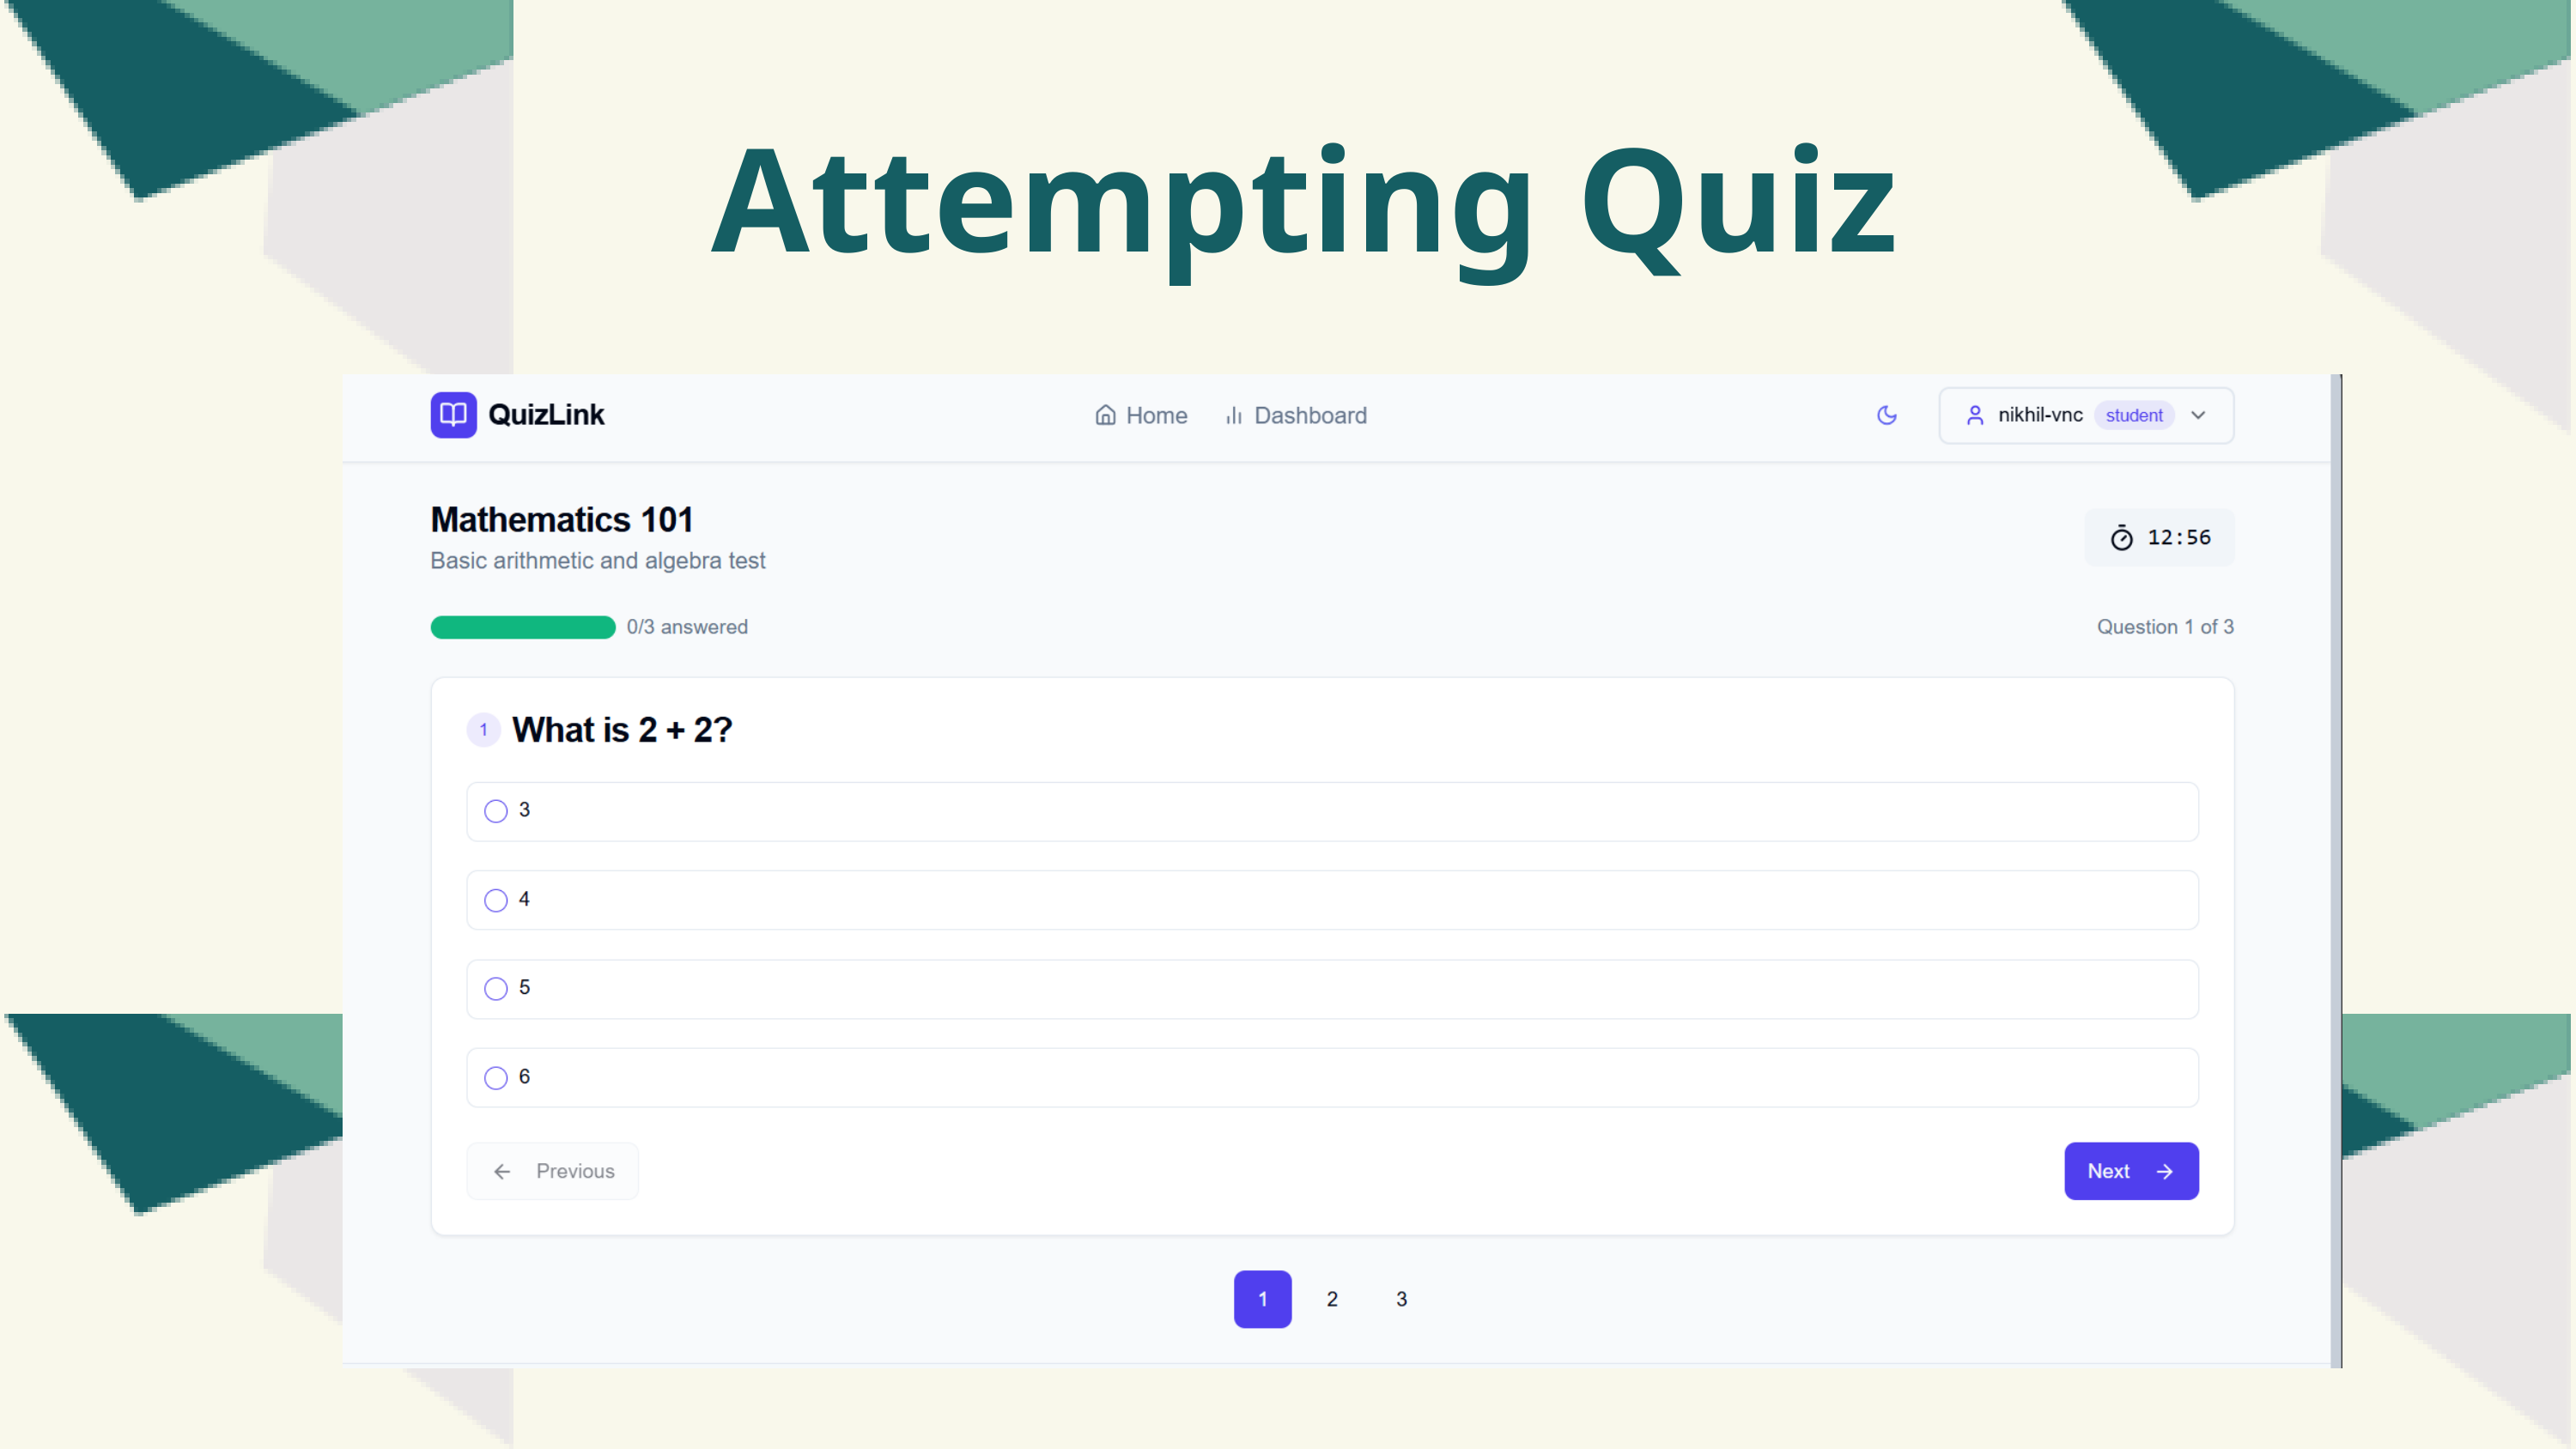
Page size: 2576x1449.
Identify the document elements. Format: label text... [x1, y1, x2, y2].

text_box [2057, 1014, 2576, 1449]
picture [343, 373, 2342, 1368]
text_box [0, 1014, 519, 1449]
text_box [2057, 0, 2576, 435]
text_box [0, 0, 519, 435]
text_box Attempting Quiz [519, 80, 2057, 282]
